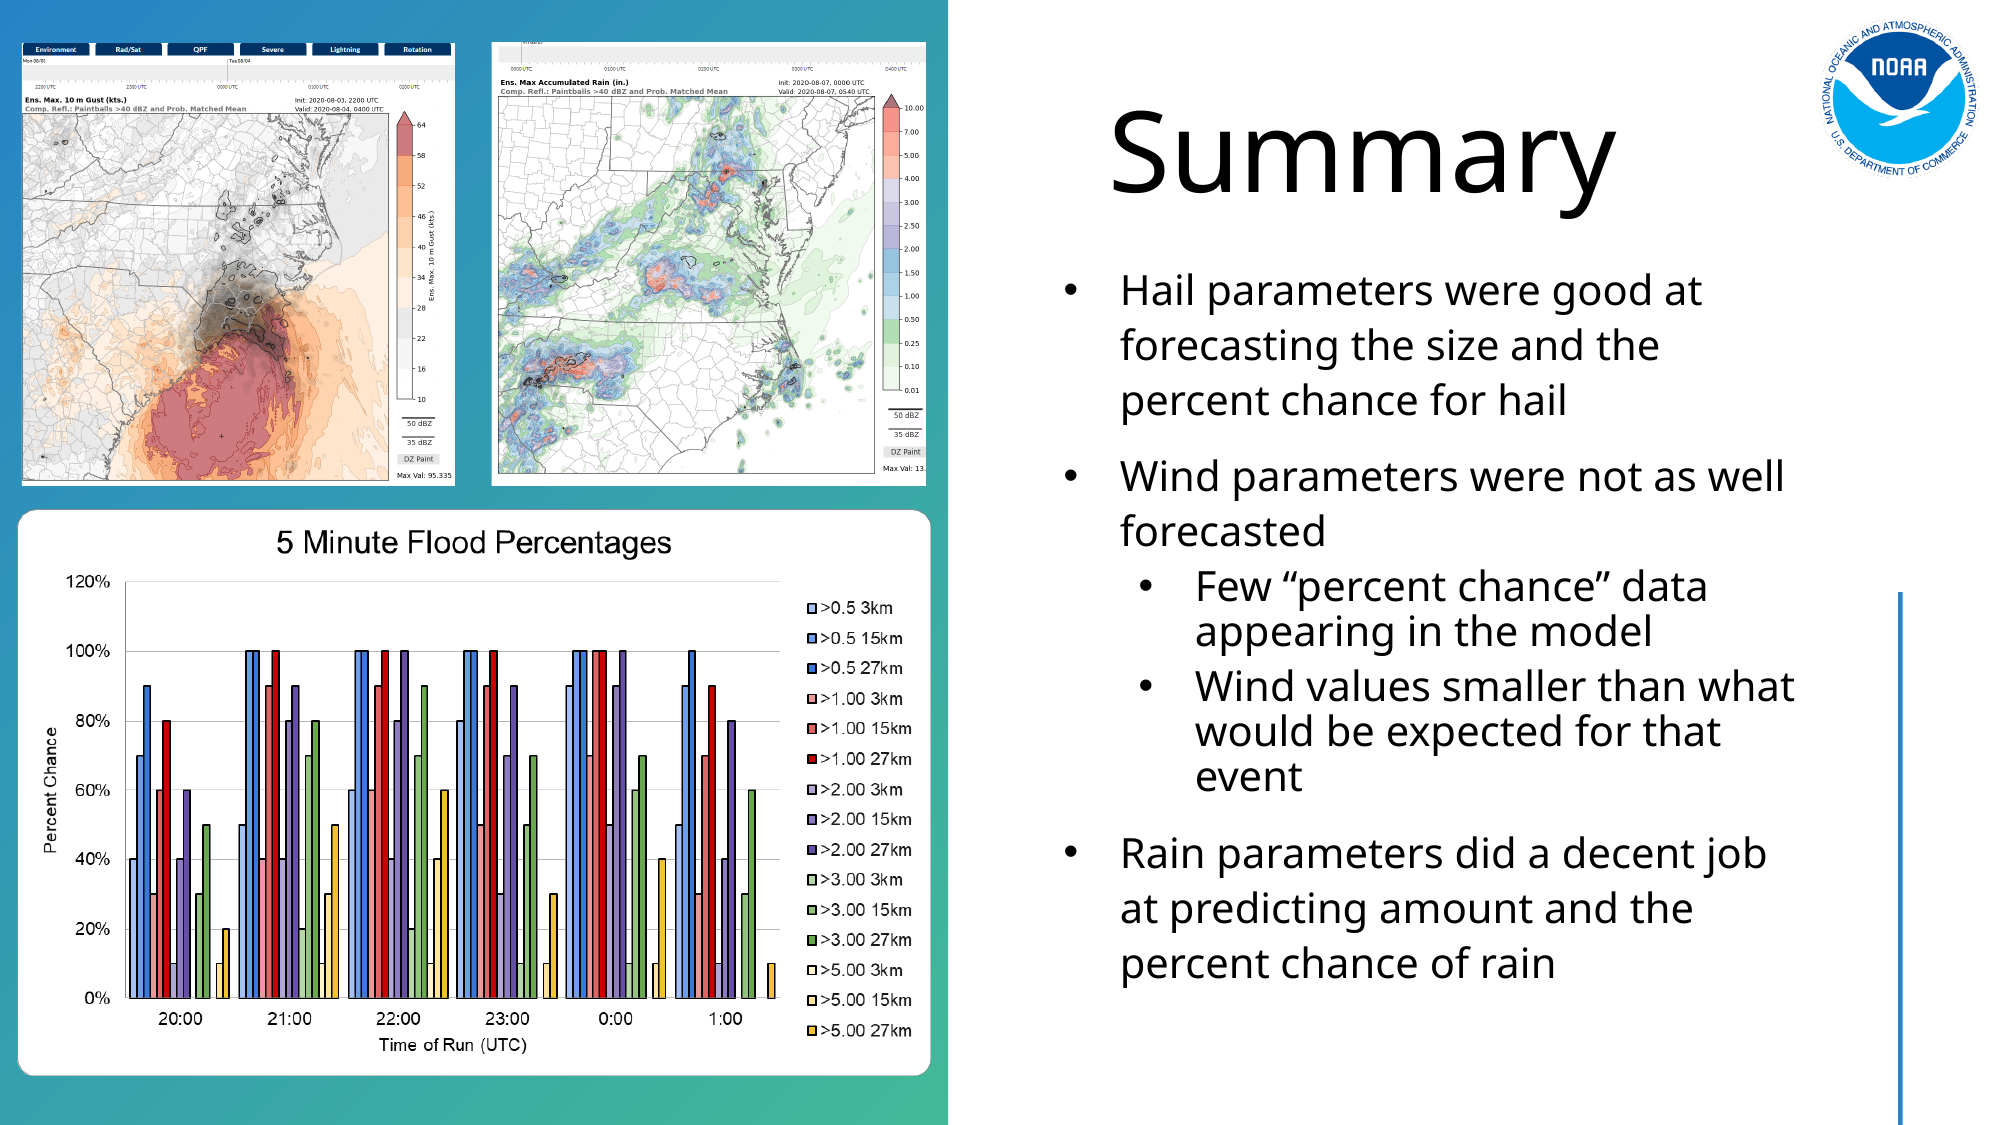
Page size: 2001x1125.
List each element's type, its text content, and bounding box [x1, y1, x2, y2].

picture [1818, 18, 1979, 179]
subtitle Hail parameters were good at forecasting the size and the percent chance for hail Wind parameters were not as well forecasted Few “percent chance” data appearing in the model Wind values smaller than what would be expected for that event Rain parameters did a decent job at predicting amount and the percent chance of rain [1048, 251, 1821, 1076]
title Summary [1093, 78, 1821, 225]
picture [21, 43, 455, 486]
picture [17, 509, 931, 1076]
picture [491, 42, 927, 486]
